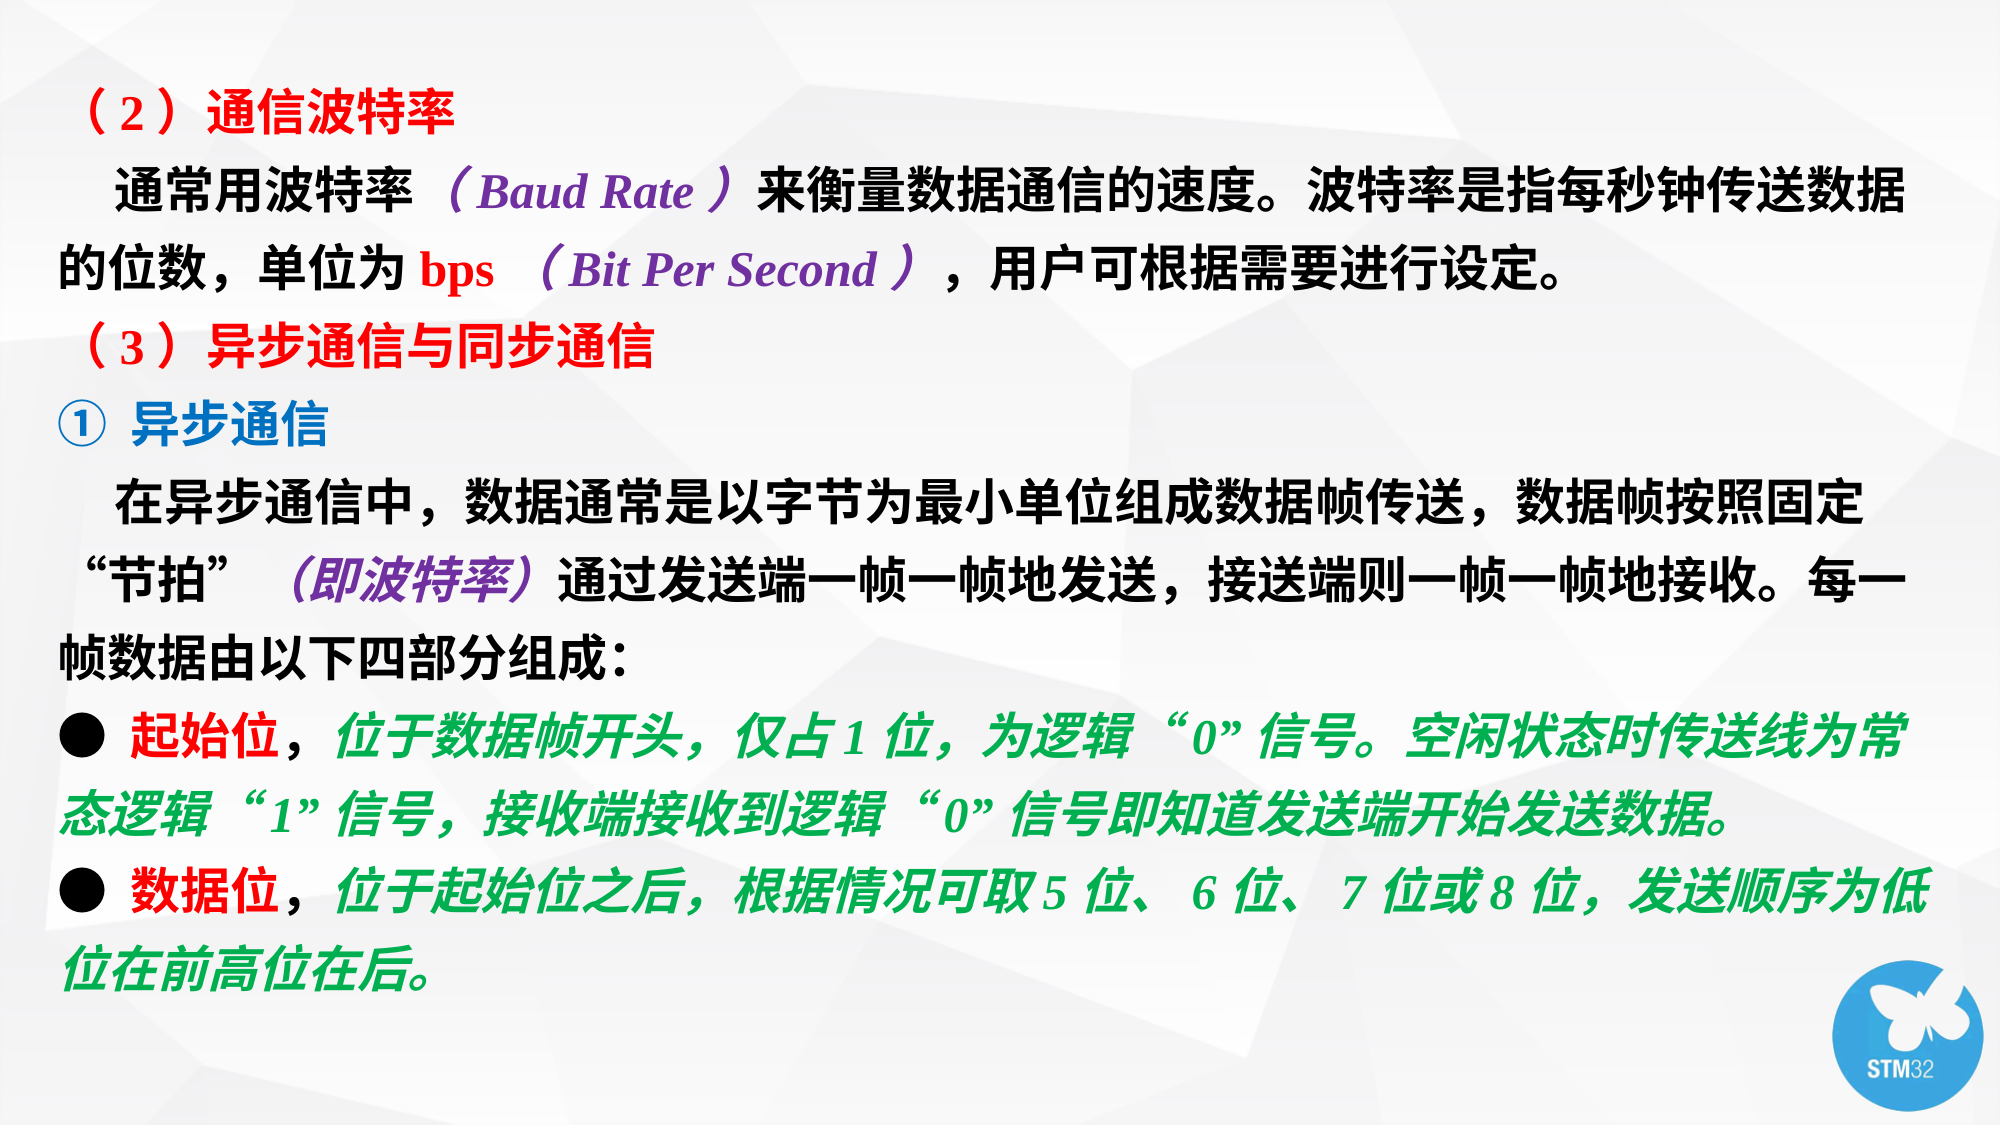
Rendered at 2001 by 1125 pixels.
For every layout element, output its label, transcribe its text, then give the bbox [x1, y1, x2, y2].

text_box （2）通信波特率 通常用波特率（Baud Rate）来衡量数据通信的速度。波特率是指每秒钟传送数据的位数，单位为bps（Bit Per Second），用户可根据需要进行设定。 （3）异步通信与同步通信 ① 异步通信 在异步通信中，数据通常是以字节为最小单位组成数据帧传送，数据帧按照固定“节拍”（即波特率）通过发送端一帧一帧地发送，接送端则一帧一帧地接收。每一帧数据由以下四部分组成： ● 起始位，位于数据帧开头，仅占1位，为逻辑“0”信号。空闲状态时传送线为常态逻辑“1”信号，接收端接收到逻辑“0”信号即知道发送端开始发送数据。 ● 数据位，位于起始位之后，根据情况可取5位、6位、7位或8位，发送顺序为低位在前高位在后。 [42, 55, 1958, 1006]
picture [0, 0, 2000, 1125]
